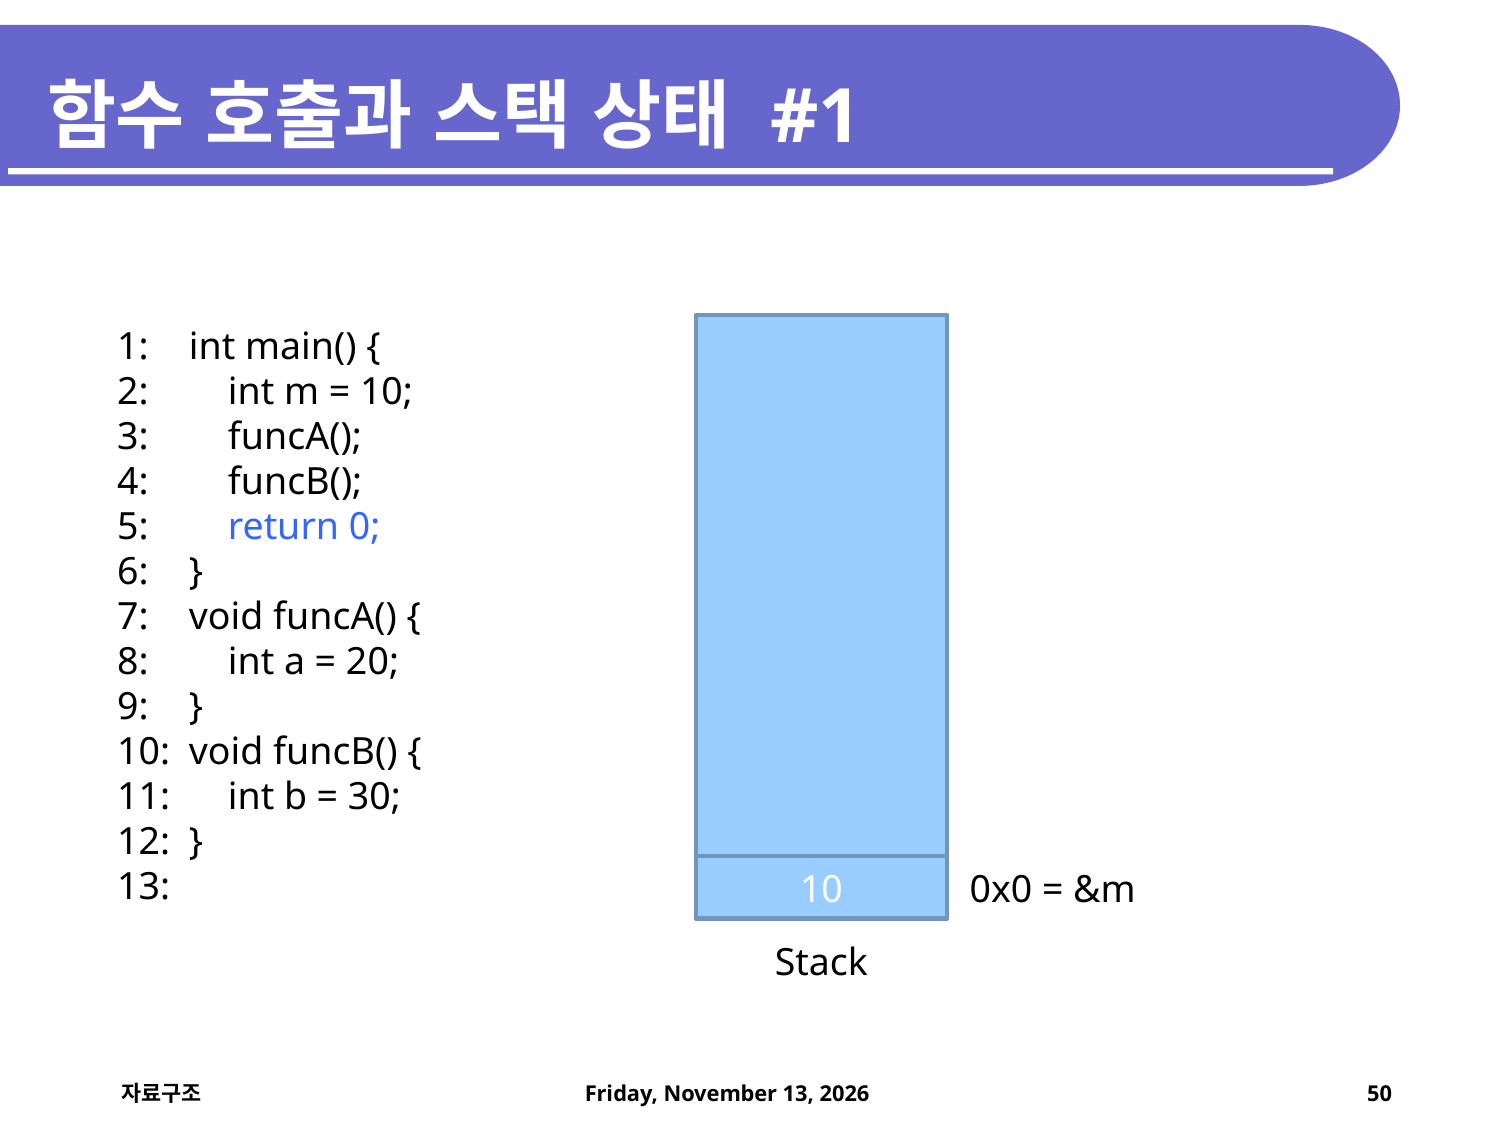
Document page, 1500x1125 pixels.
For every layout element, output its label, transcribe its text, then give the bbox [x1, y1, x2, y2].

text_box int main() { int m = 10; funcA(); funcB(); return 0; } void funcA() { int a = 20; } void funcB() { int b = 30; } [185, 314, 643, 915]
text_box 0x0 = &m [954, 857, 1151, 918]
text_box Stack [760, 930, 883, 991]
title 함수 호출과 스택 상태 #1 [32, 37, 1347, 188]
slide_number 49 [1274, 1063, 1407, 1125]
text_box [694, 313, 949, 854]
text_box 1: 2: 3: 4: 5: 6: 7: 8: 9: 10: 11: 12: 13: [102, 314, 185, 915]
text_box 10 [694, 854, 949, 921]
